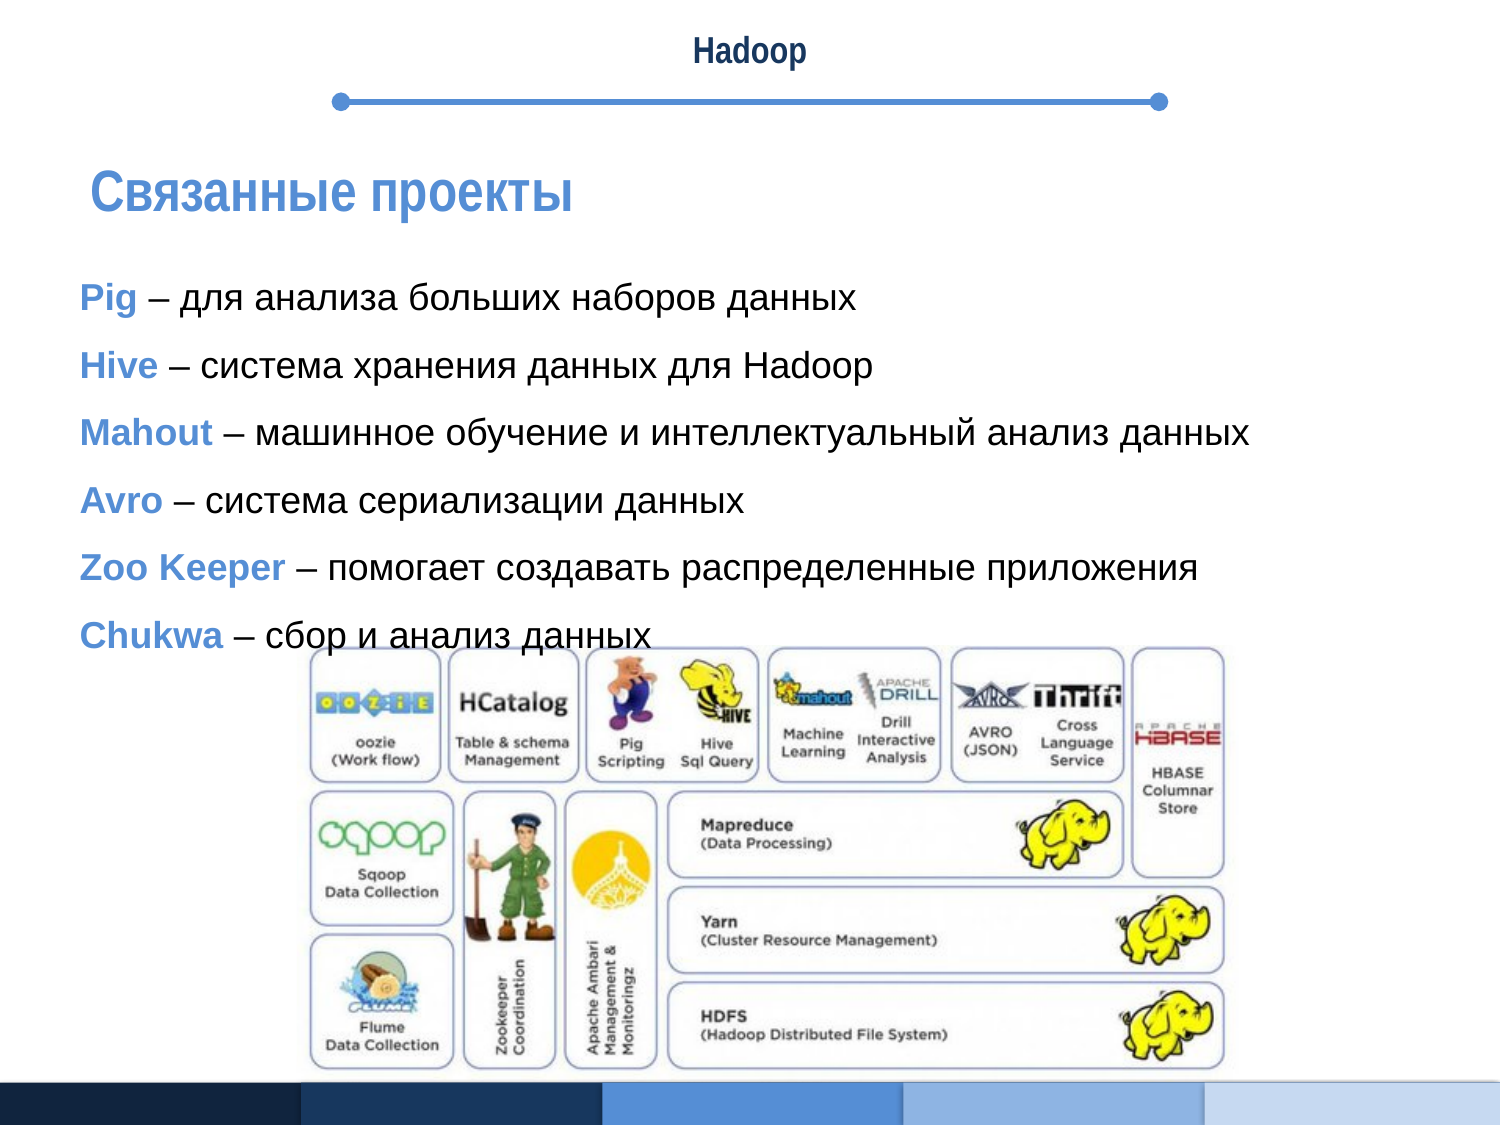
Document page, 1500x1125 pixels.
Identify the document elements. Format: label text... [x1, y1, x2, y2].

text_box Hadoop [0, 19, 1500, 79]
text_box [0, 1082, 1500, 1125]
text_box Cвязанные проекты [75, 145, 590, 231]
picture [296, 644, 1239, 1082]
text_box Pig – для анализа больших наборов данных Hive – система хранения данных для Hadoop Mahout – машинное обучение и интеллектуальный анализ данных Avro – система сериализации данных Zoo Keeper – помогает создавать распределенные приложения Chukwa – сбор и анализ данных [64, 243, 1471, 664]
